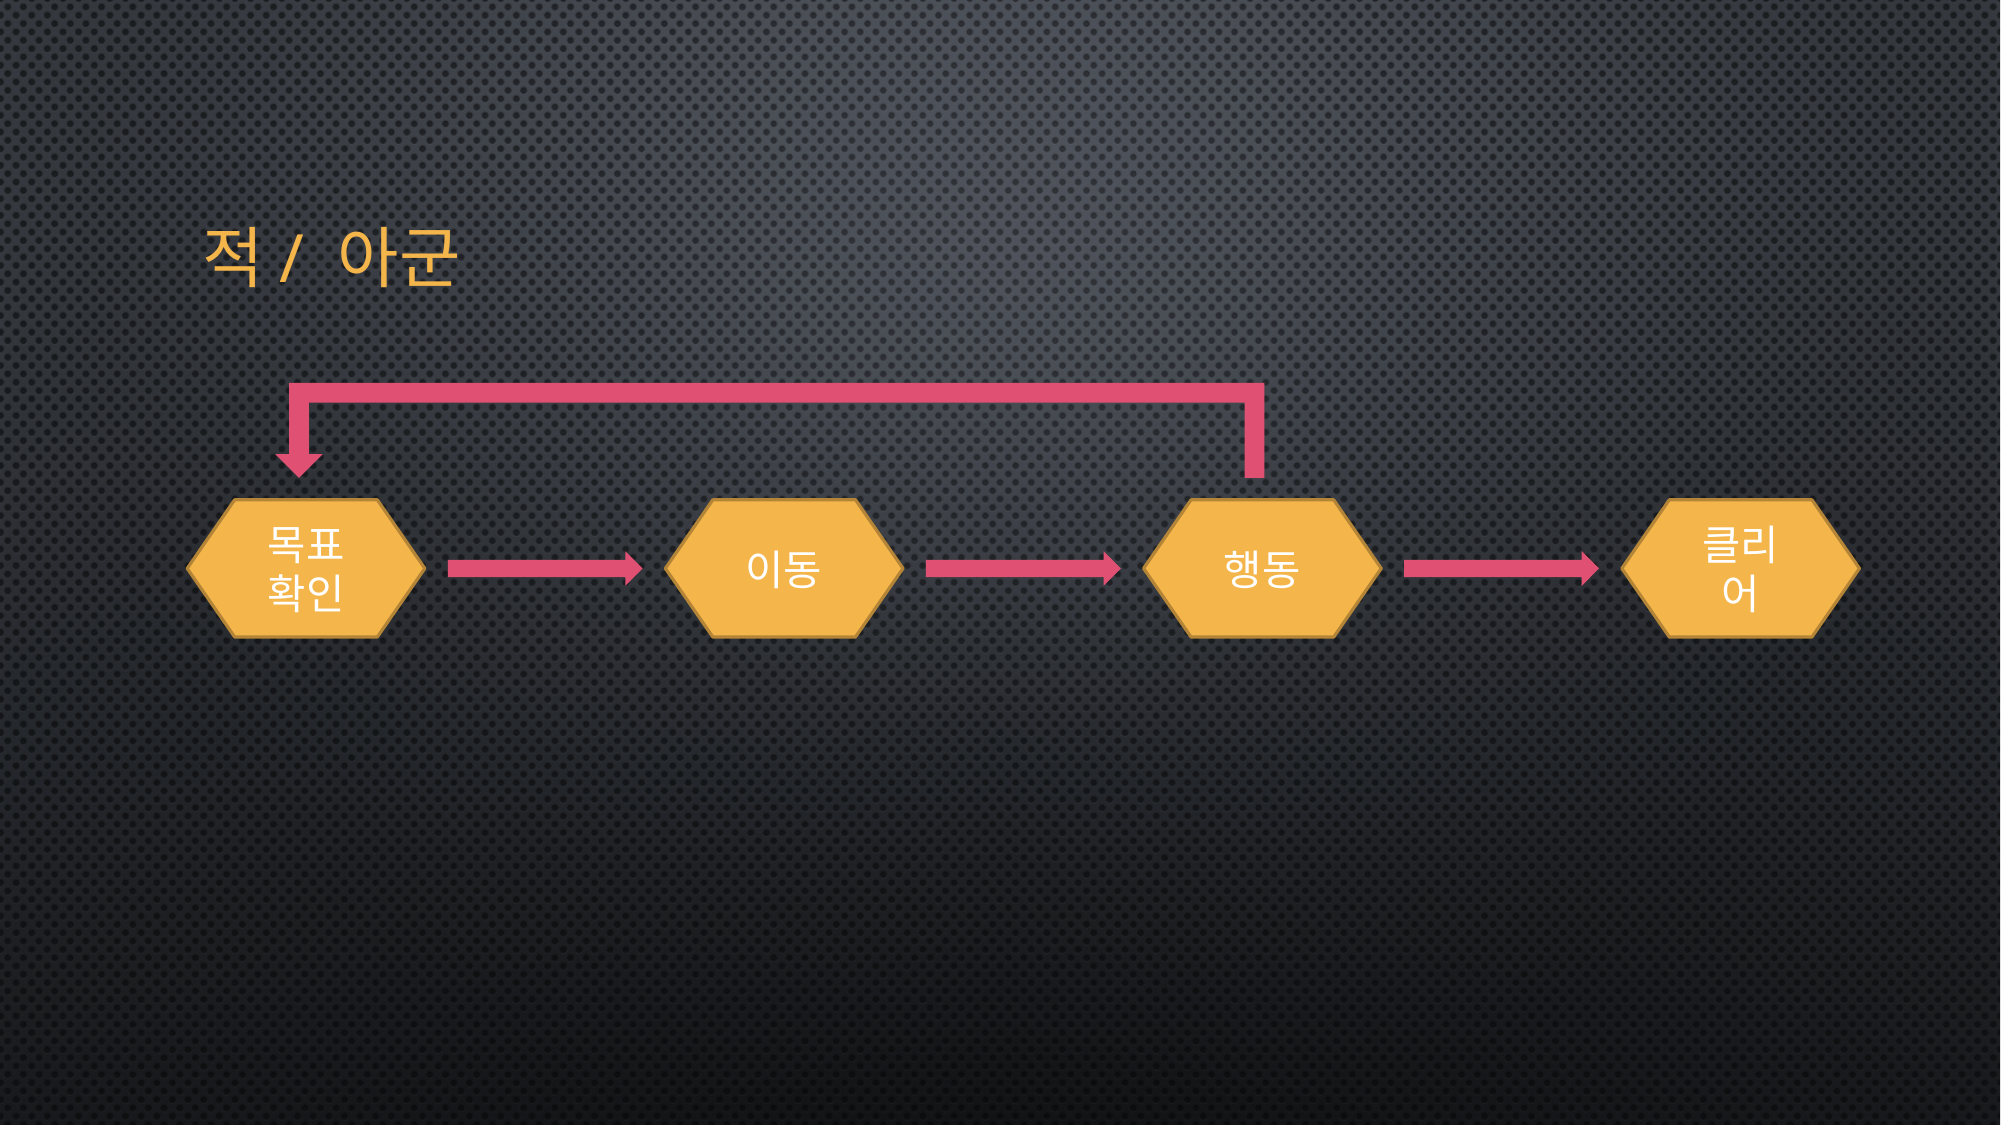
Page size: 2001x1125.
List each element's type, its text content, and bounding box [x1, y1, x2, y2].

text_box 행동 [1142, 498, 1383, 639]
text_box [273, 381, 1266, 480]
text_box 이동 [664, 498, 905, 639]
text_box [446, 549, 644, 588]
title 적/ 아군 [187, 99, 1813, 413]
text_box [1402, 549, 1601, 588]
text_box 클리어 [1620, 498, 1861, 639]
text_box [924, 549, 1122, 588]
text_box 목표 확인 [185, 498, 427, 639]
